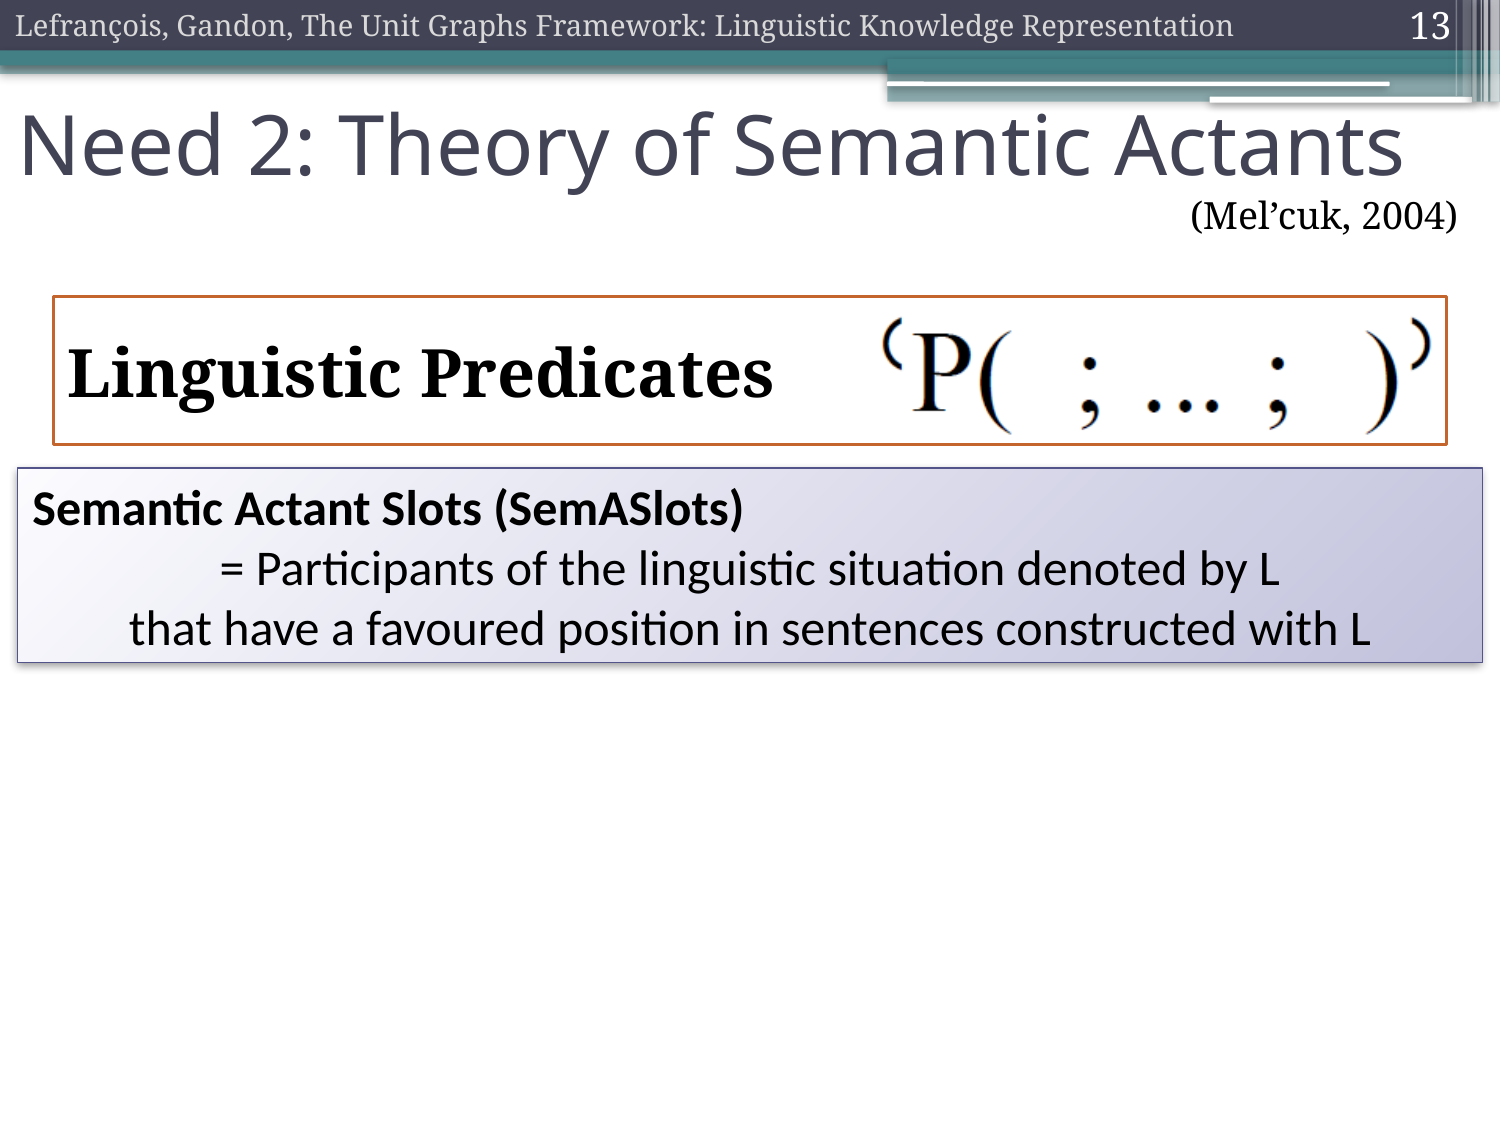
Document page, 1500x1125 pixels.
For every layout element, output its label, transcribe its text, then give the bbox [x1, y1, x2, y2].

slide_number 13 [1341, 50, 1466, 54]
text_box Lefrançois, Gandon, The Unit Graphs Framework: Linguistic Knowledge Representation [0, 0, 1500, 50]
text_box Semantic Actant Slots (SemASlots) = Participants of the linguistic situation denoted by L that have a favoured position in sentences constructed with L [17, 467, 1483, 663]
text_box Linguistic Predicates [52, 295, 1448, 446]
text_box Need 2: Theory of Semantic Actants [2, 54, 1500, 230]
picture [877, 308, 1436, 439]
text_box (Mel’cuk, 2004) [1175, 184, 1500, 245]
